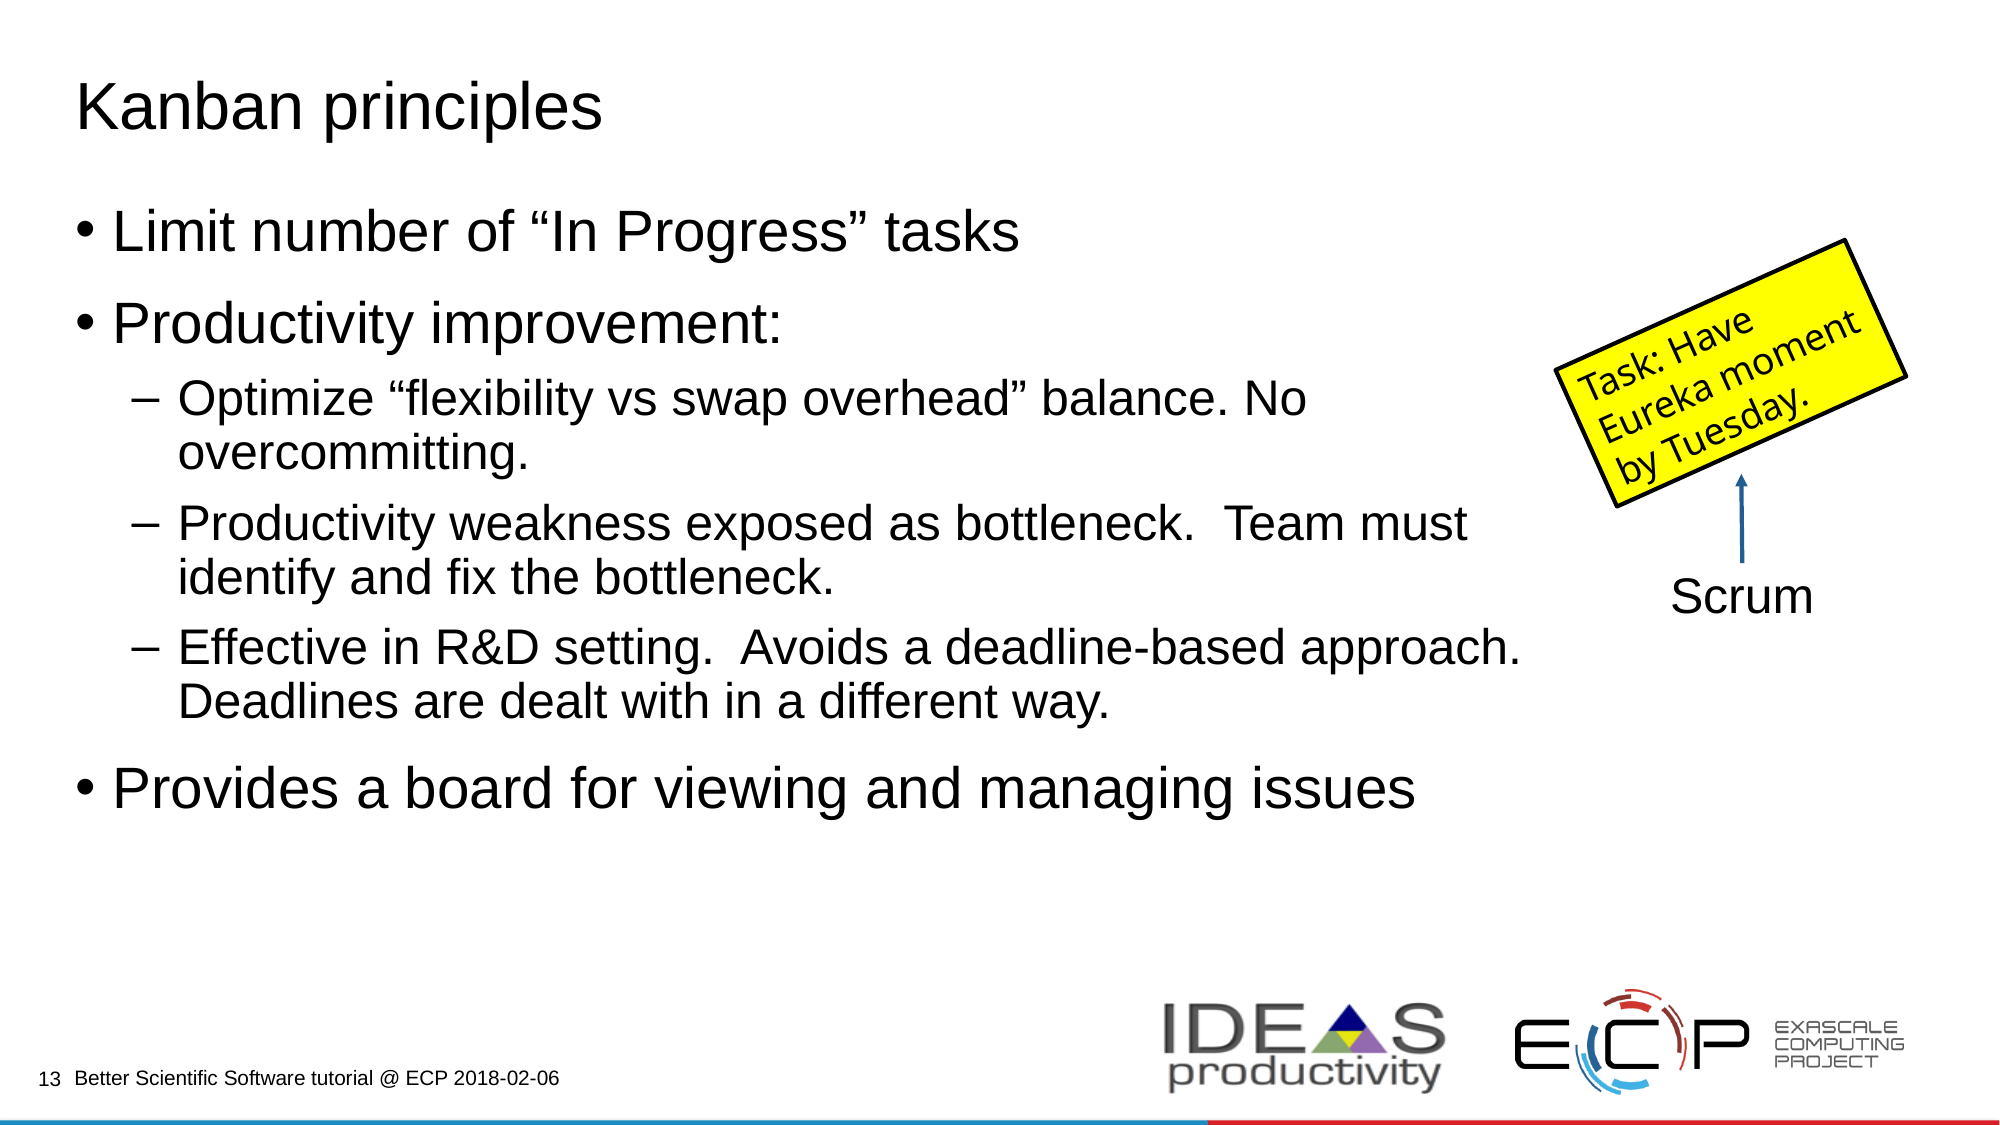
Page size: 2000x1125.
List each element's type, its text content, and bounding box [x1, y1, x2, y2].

picture [1152, 1010, 1456, 1101]
title Kanban principles [59, 67, 1926, 152]
text_box Scrum [1655, 562, 1830, 632]
picture [1515, 989, 1904, 1095]
text_box Task: Have Eureka moment by Tuesday. [1553, 237, 1909, 509]
list Limit number of “In Progress” tasks Productivity improvement: Optimize “flexibility vs swap overhead” balance. No overcommitting. Productivity weakness exposed as bottleneck. Team must identify and fix the bottleneck. Effective in R&D setting. Avoids a deadline-based approach. Deadlines are dealt with in a different way. Provides a board for viewing and managing issues [59, 193, 1632, 1010]
